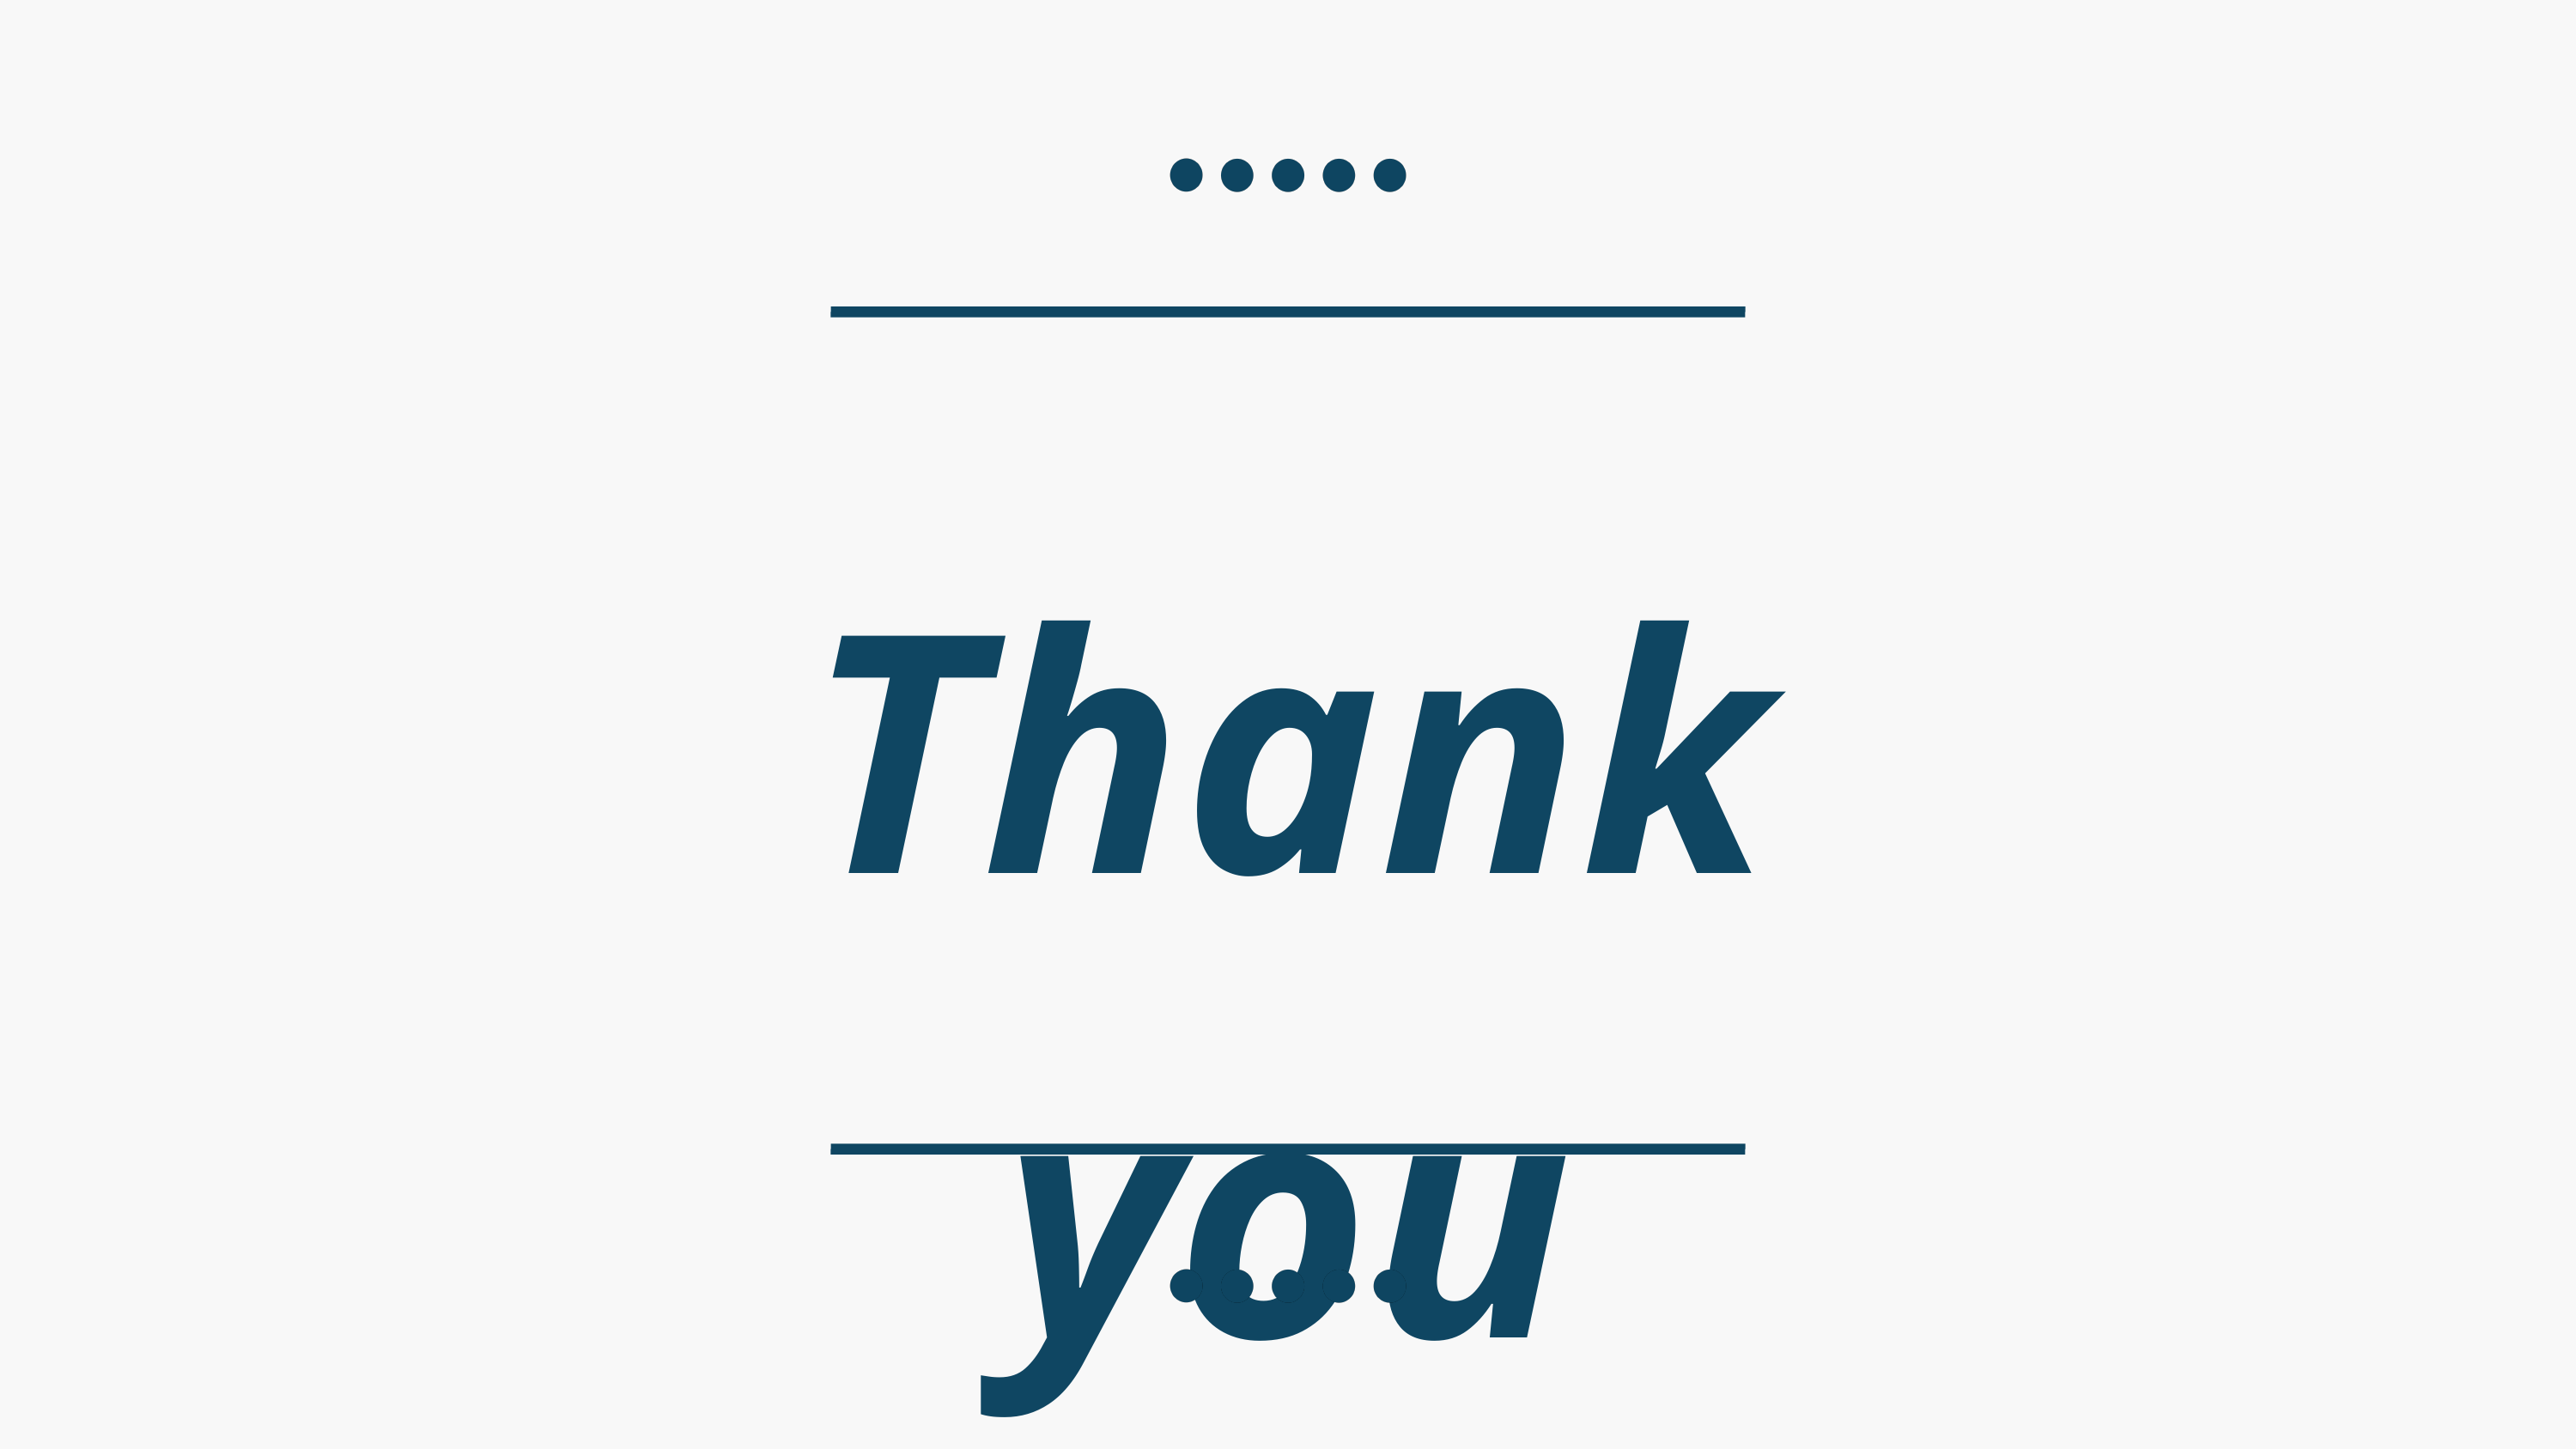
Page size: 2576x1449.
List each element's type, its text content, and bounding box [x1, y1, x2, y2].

text_box Thank you [484, 474, 2092, 1405]
text_box [1170, 1268, 1406, 1304]
text_box [1170, 157, 1406, 193]
